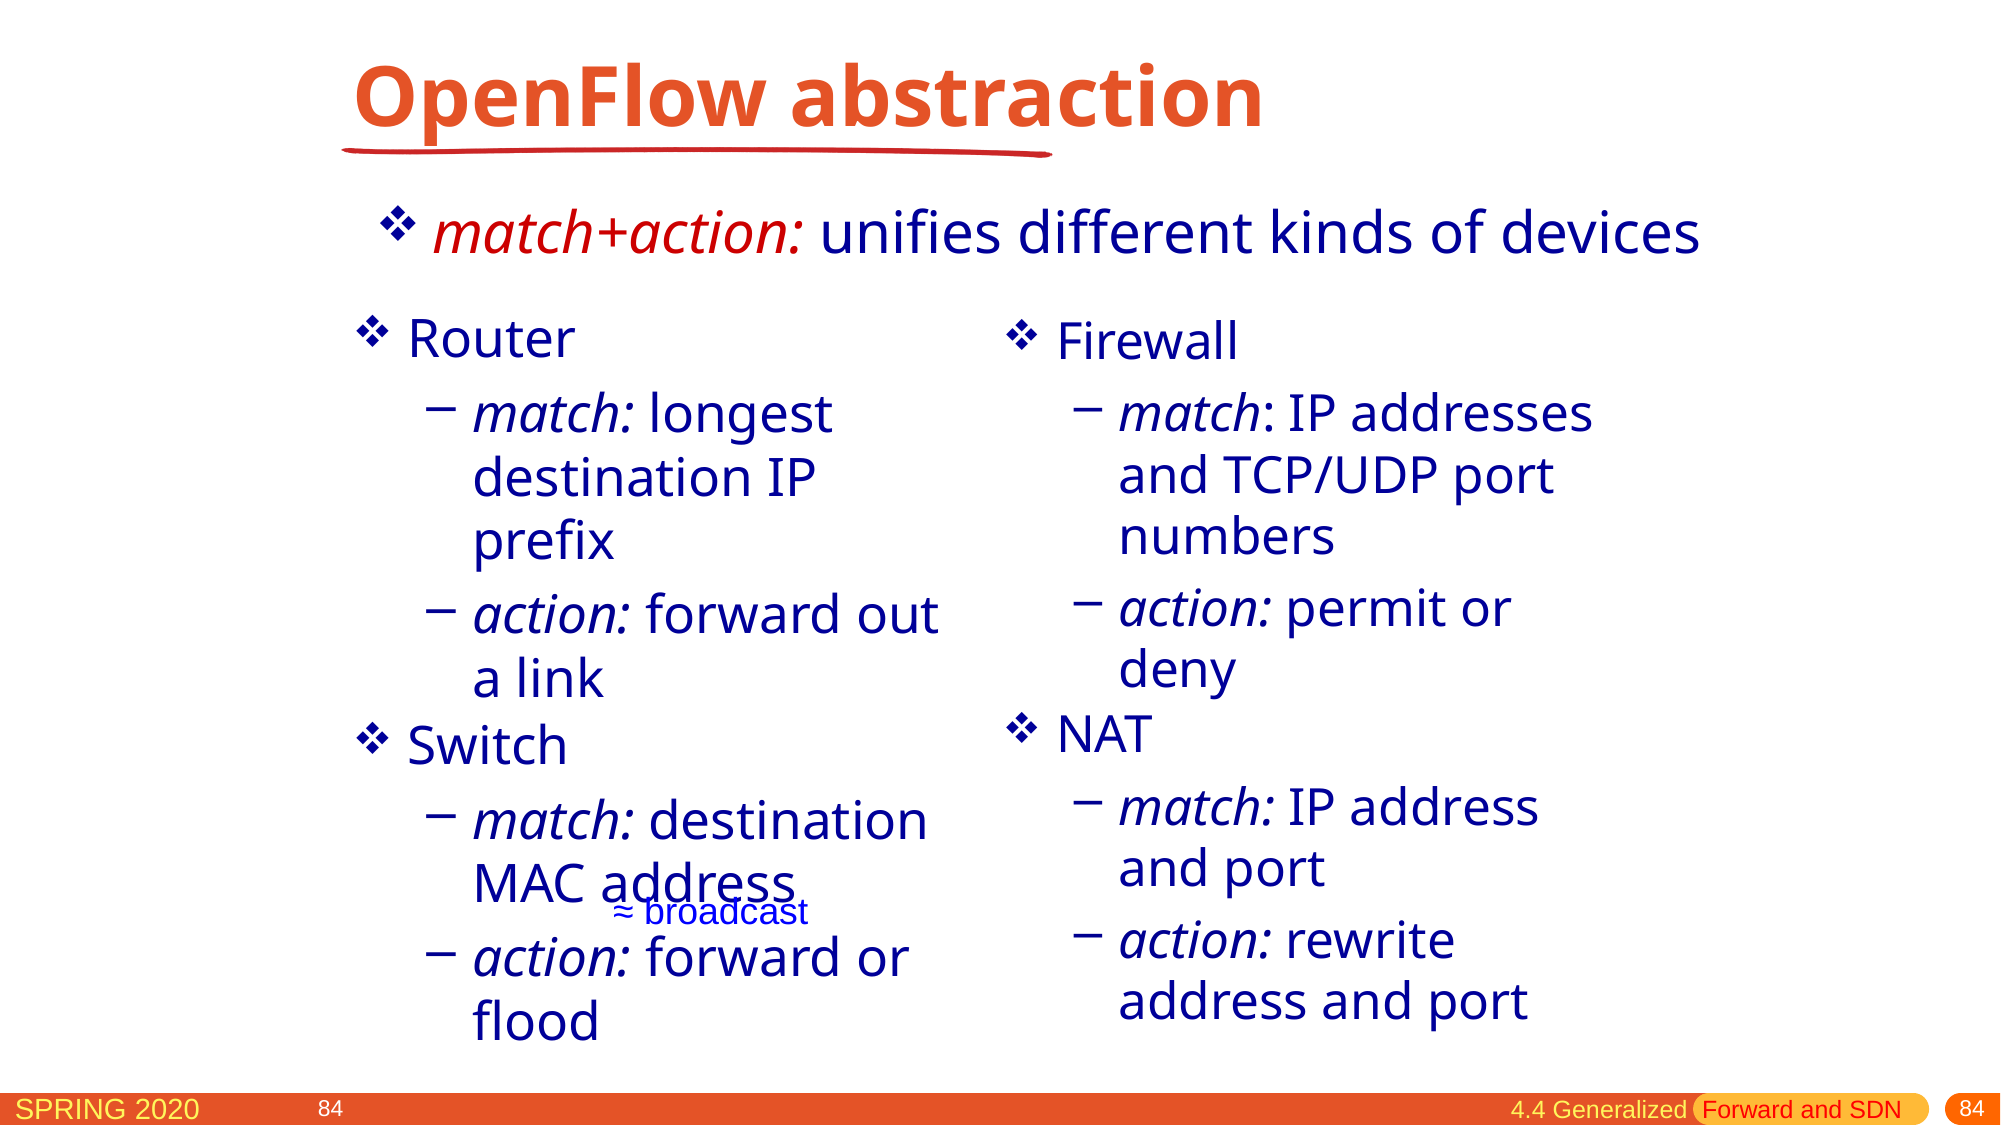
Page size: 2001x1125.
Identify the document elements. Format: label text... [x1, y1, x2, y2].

picture [338, 144, 1062, 162]
title OpenFlow abstraction [337, 0, 1613, 188]
text_box match+action: unifies different kinds of devices [361, 201, 1716, 272]
text_box ≈ broadcast [598, 879, 835, 940]
text_box 4.4 Generalized Forward and SDN [1496, 1086, 1922, 1125]
list Firewall match: IP addresses and TCP/UDP port numbers action: permit or deny NAT match: IP address and port action: rewrite address and port [987, 307, 1613, 1071]
list Router match: longest destination IP prefix action: forward out a link Switch match: destination MAC address action: forward or flood [337, 304, 963, 1067]
